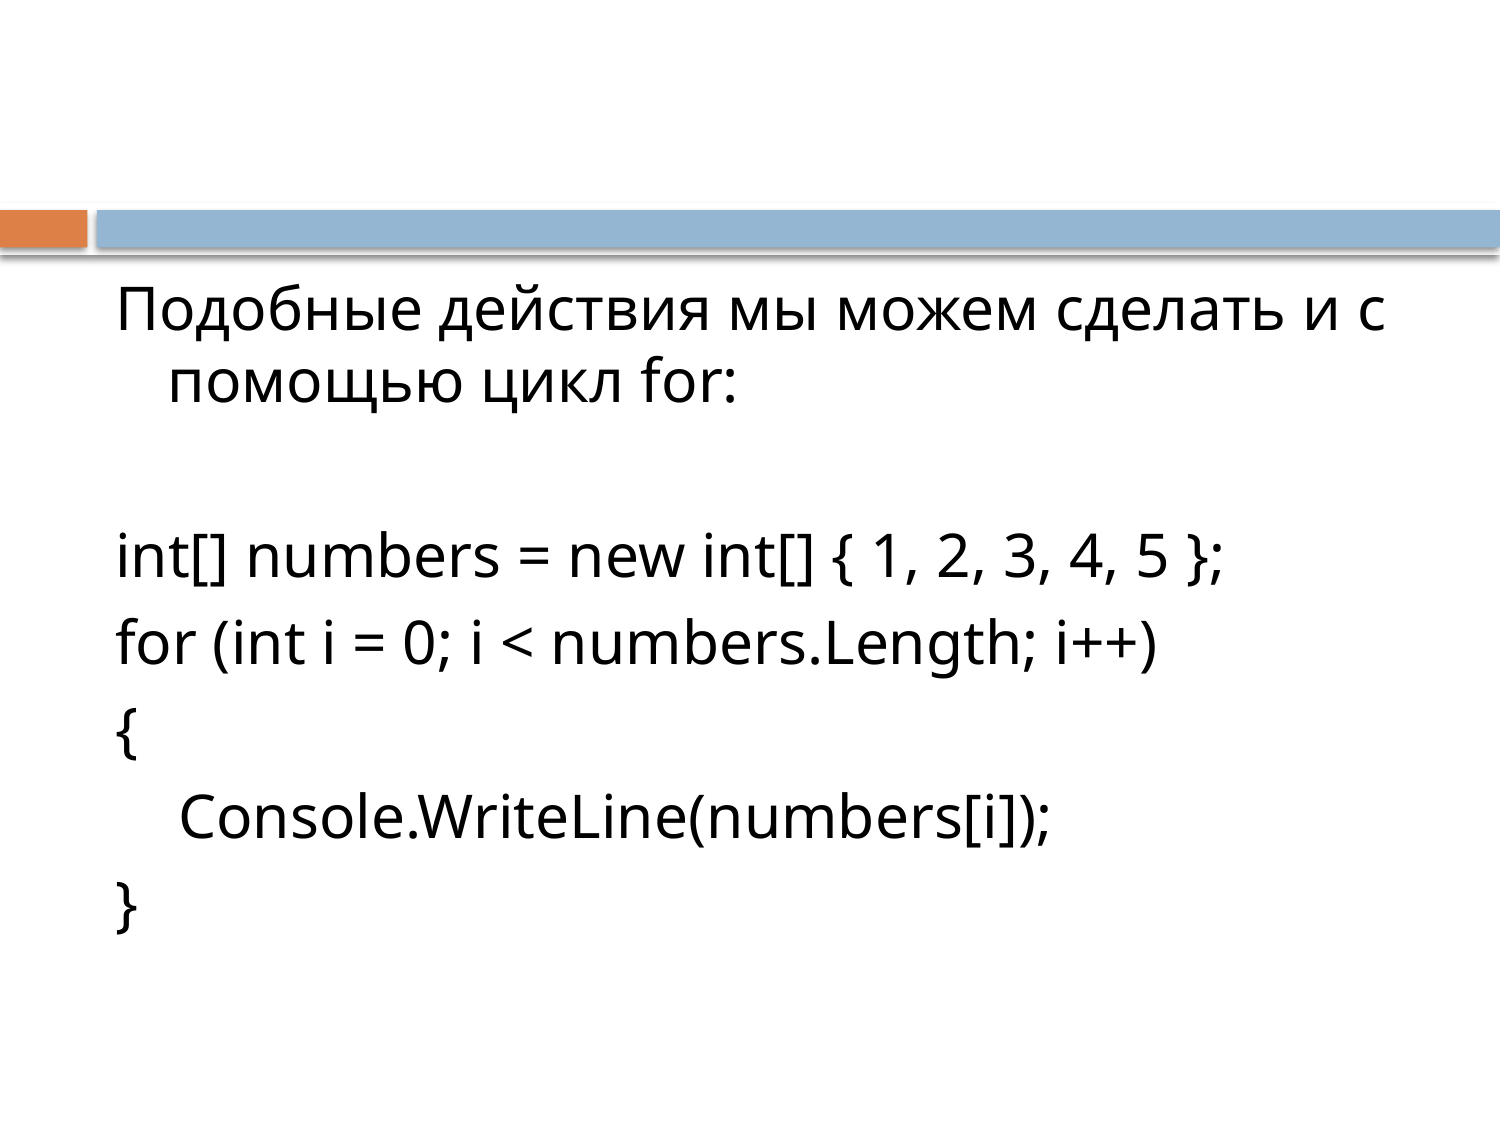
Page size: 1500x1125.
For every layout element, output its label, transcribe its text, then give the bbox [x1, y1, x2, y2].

list Подобные действия мы можем сделать и с помощью цикл for: int[] numbers = new int[] { 1, 2, 3, 4, 5 }; for (int i = 0; i < numbers.Length; i++) { Console.WriteLine(numbers[i]); } [100, 262, 1438, 1000]
